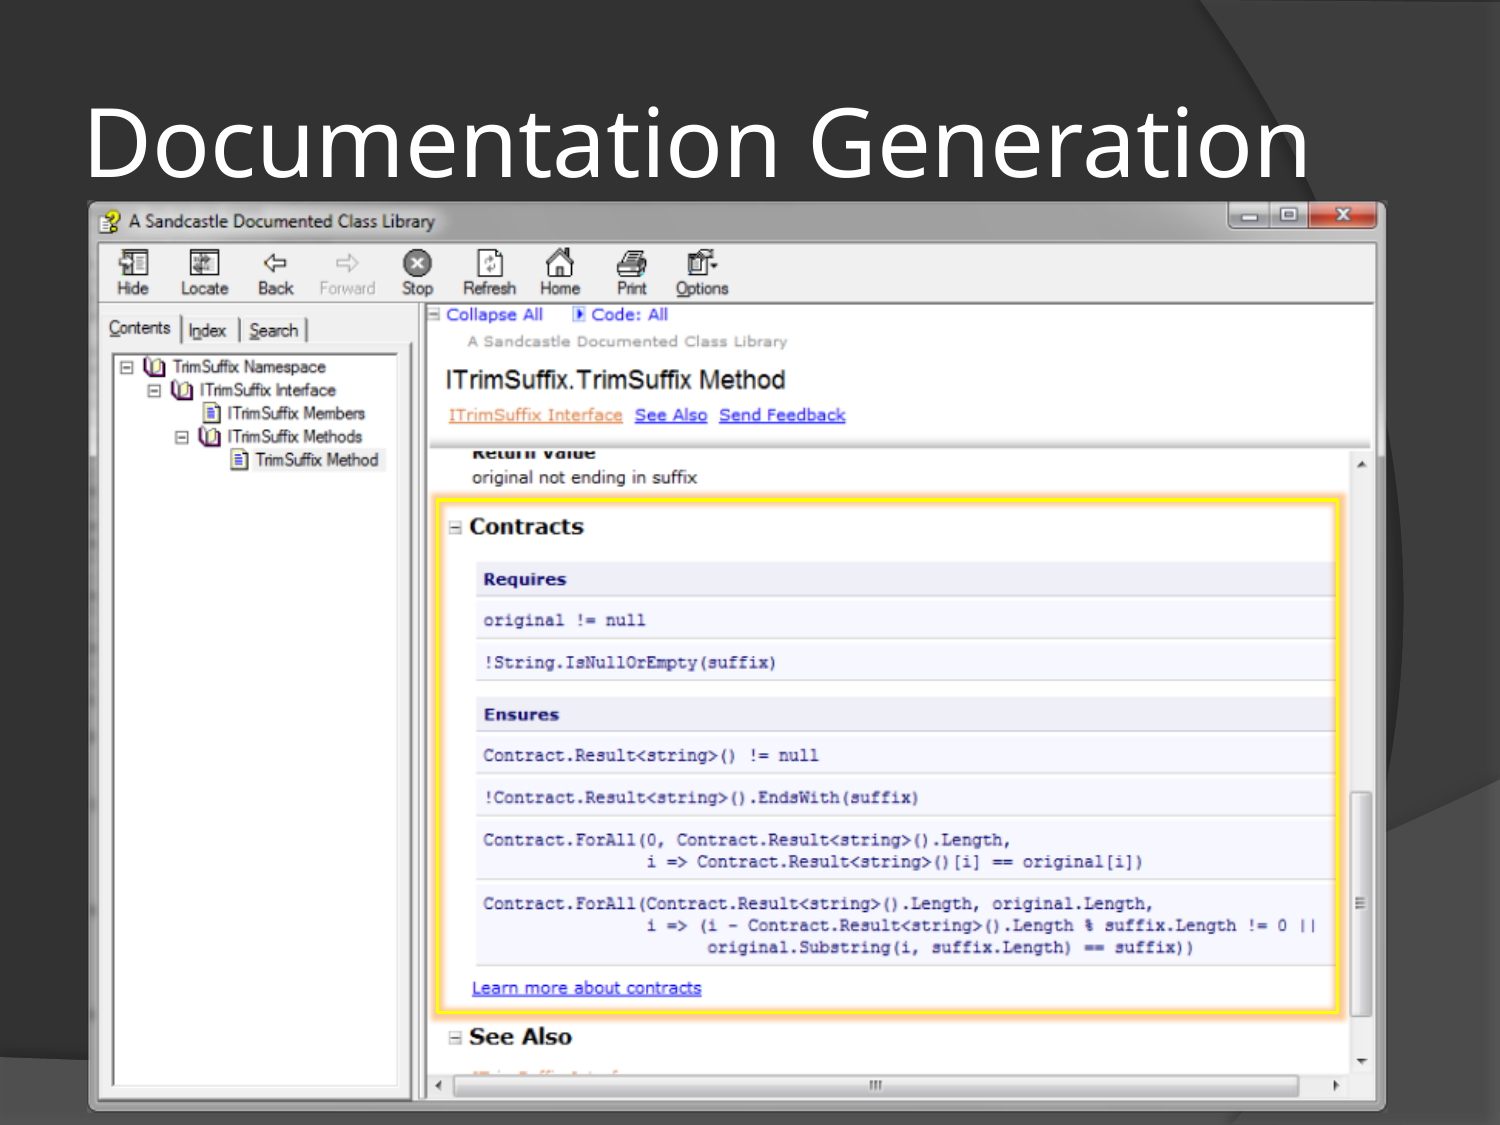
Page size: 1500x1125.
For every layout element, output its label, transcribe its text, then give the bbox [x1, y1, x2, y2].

title Documentation Generation [75, 45, 1450, 233]
picture [87, 199, 1388, 1113]
